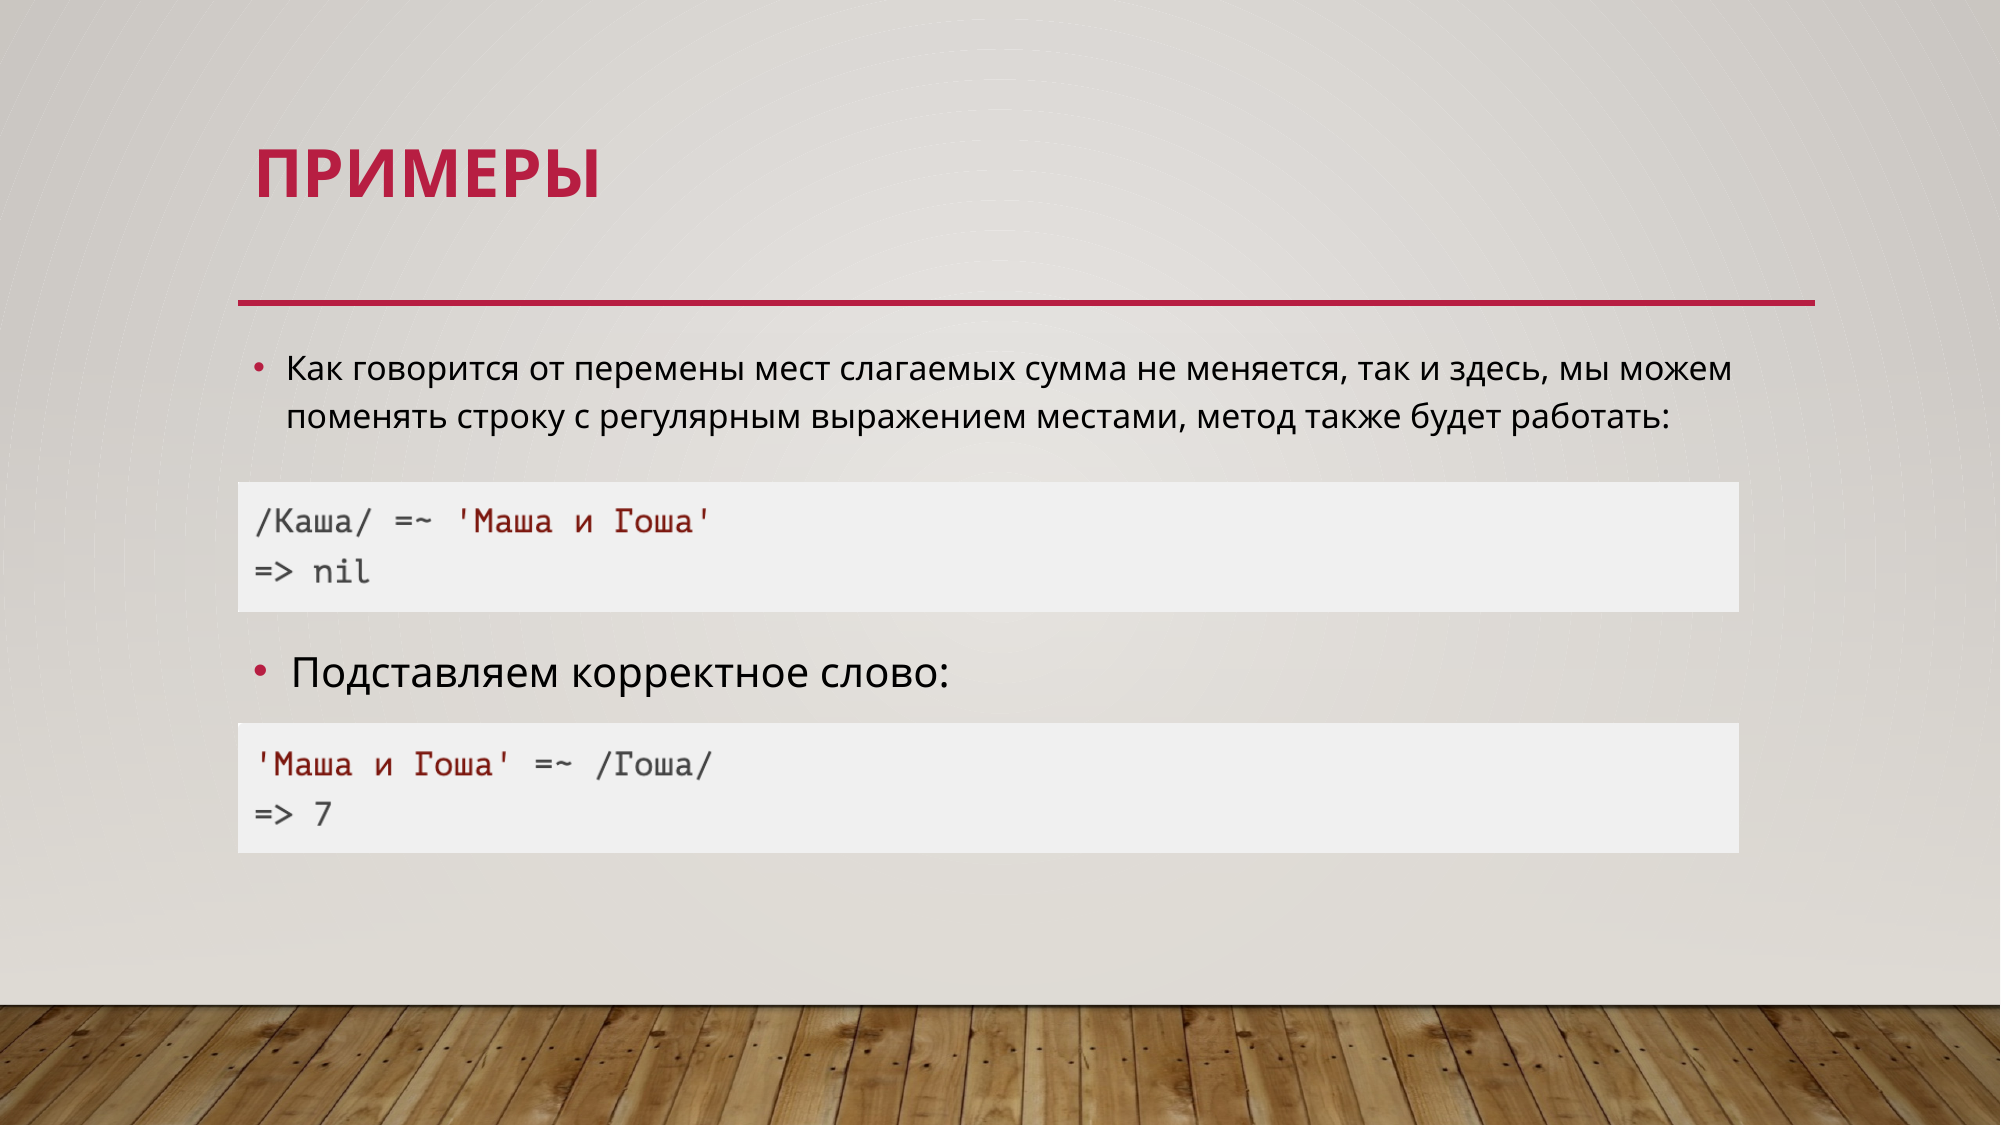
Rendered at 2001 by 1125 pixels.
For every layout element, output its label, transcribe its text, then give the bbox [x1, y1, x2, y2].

picture [0, 1005, 2000, 1125]
picture [237, 722, 1739, 853]
title примеры [238, 131, 1814, 305]
text_box Подставляем корректное слово: [238, 628, 1814, 707]
list Как говорится от перемены мест слагаемых сумма не меняется, так и здесь, мы можем поменять строку с регулярным выражением местами, метод также будет работать: [238, 330, 1814, 466]
picture [237, 481, 1739, 612]
